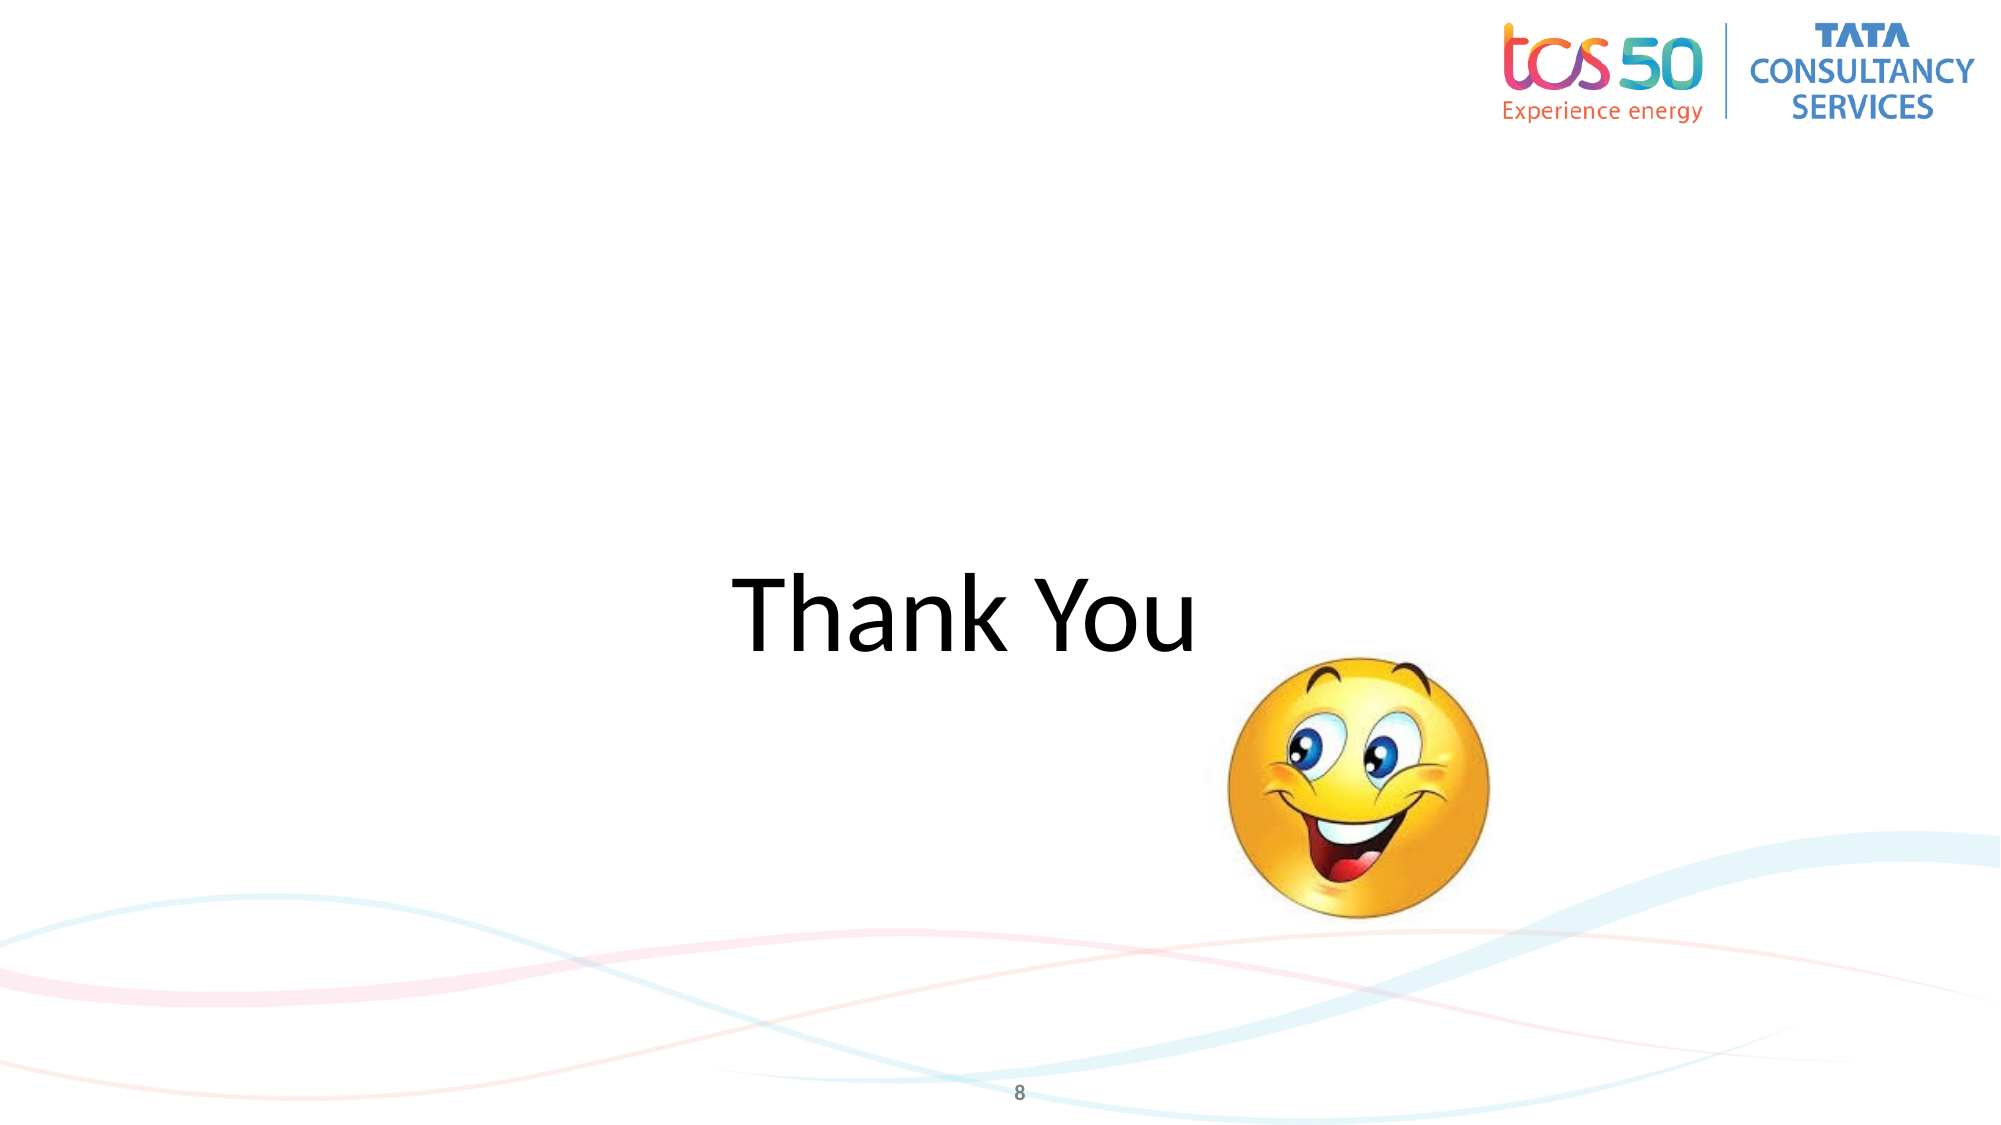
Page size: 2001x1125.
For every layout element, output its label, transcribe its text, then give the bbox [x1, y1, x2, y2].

picture [1480, 0, 1998, 142]
picture [0, 651, 2000, 1125]
text_box Thank You [496, 531, 1436, 682]
